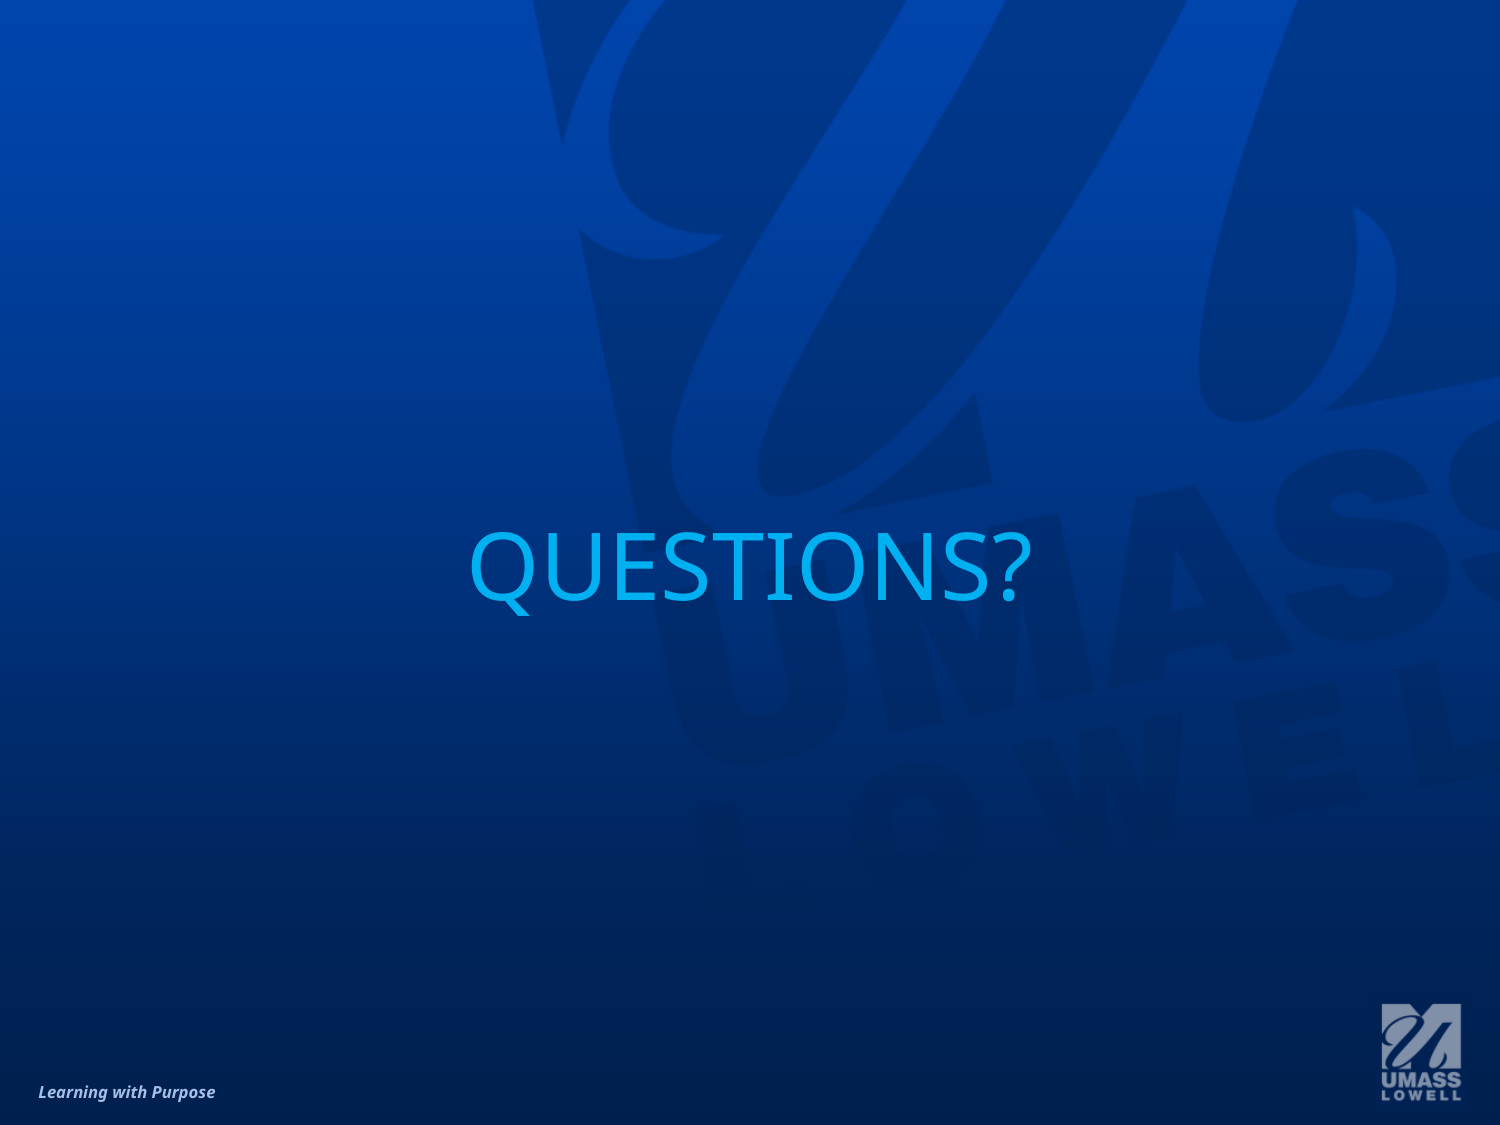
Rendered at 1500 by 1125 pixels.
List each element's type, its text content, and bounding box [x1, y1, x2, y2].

picture [0, 0, 1500, 1125]
title QUESTIONS? [391, 455, 1109, 670]
